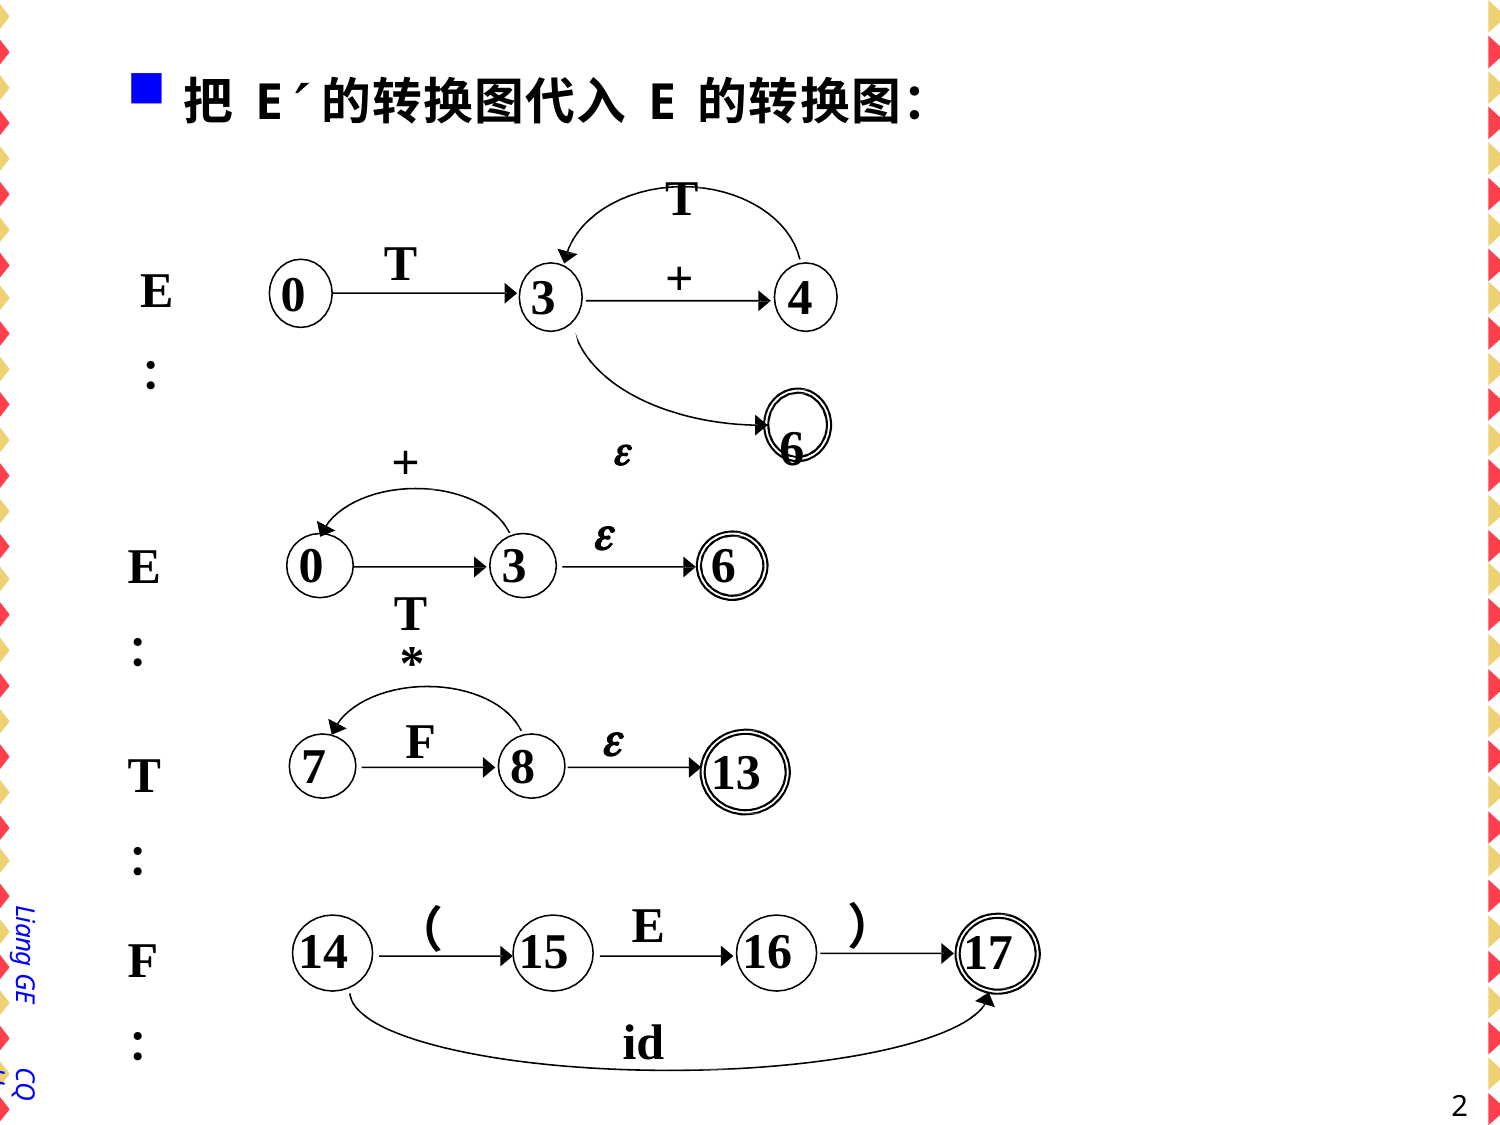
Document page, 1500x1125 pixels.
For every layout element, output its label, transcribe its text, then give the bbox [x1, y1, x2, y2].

text_box [575, 332, 624, 389]
text_box 3 4 [528, 262, 813, 325]
text_box 13 [708, 737, 763, 800]
text_box E [629, 890, 668, 953]
text_box [328, 688, 397, 735]
text_box T [381, 228, 420, 291]
text_box 14 [295, 916, 351, 979]
text_box 16 [740, 916, 795, 979]
text_box [302, 534, 354, 598]
text_box E： [137, 254, 226, 406]
text_box （ [392, 896, 447, 958]
text_box 0 [278, 258, 308, 321]
text_box [282, 260, 333, 328]
text_box F： [125, 925, 211, 1077]
text_box [316, 490, 389, 537]
text_box 0 [296, 530, 326, 593]
text_box [489, 543, 499, 588]
text_box  [589, 498, 616, 560]
text_box [303, 919, 373, 992]
text_box [447, 945, 513, 967]
text_box [567, 757, 702, 778]
text_box [498, 743, 508, 789]
text_box [430, 556, 487, 578]
text_box [780, 226, 801, 260]
text_box 17 [961, 917, 1016, 980]
text_box 3 [499, 530, 529, 593]
text_box [286, 543, 296, 588]
text_box [519, 273, 528, 321]
text_box ） [844, 893, 900, 955]
text_box 把E的转换图代入E的转换图： T [125, 0, 963, 226]
text_box 6 [708, 530, 738, 593]
text_box * [397, 628, 427, 691]
text_box [736, 937, 740, 969]
text_box  6 [609, 389, 805, 481]
text_box E： [125, 531, 213, 683]
text_box [747, 919, 817, 992]
text_box [523, 919, 594, 992]
text_box CQU [10, 1065, 41, 1107]
text_box 22 [1449, 1084, 1483, 1125]
text_box [306, 734, 356, 799]
text_box + T [389, 412, 430, 640]
text_box [427, 685, 522, 732]
text_box 8 [508, 731, 538, 794]
text_box [695, 539, 708, 592]
text_box [349, 992, 995, 1072]
text_box 7 [299, 731, 329, 794]
text_box [557, 226, 585, 264]
text_box 15 [516, 916, 571, 979]
text_box [788, 387, 833, 462]
text_box [331, 282, 518, 304]
text_box [787, 263, 838, 332]
text_box [964, 912, 1041, 995]
text_box F [403, 706, 439, 769]
text_box Liang GE [10, 902, 41, 1007]
text_box [515, 734, 565, 799]
text_box T： [125, 740, 213, 892]
text_box [506, 534, 557, 598]
text_box [954, 932, 961, 976]
text_box [439, 757, 496, 778]
text_box [699, 746, 708, 797]
text_box id [620, 1007, 667, 1070]
text_box [289, 743, 299, 789]
text_box [430, 488, 511, 534]
text_box  [598, 704, 625, 766]
text_box [709, 530, 769, 601]
text_box [532, 325, 569, 332]
text_box [562, 556, 696, 578]
text_box [900, 943, 954, 964]
text_box [269, 270, 278, 317]
text_box [710, 728, 791, 816]
text_box + [662, 243, 696, 306]
text_box [599, 945, 734, 967]
